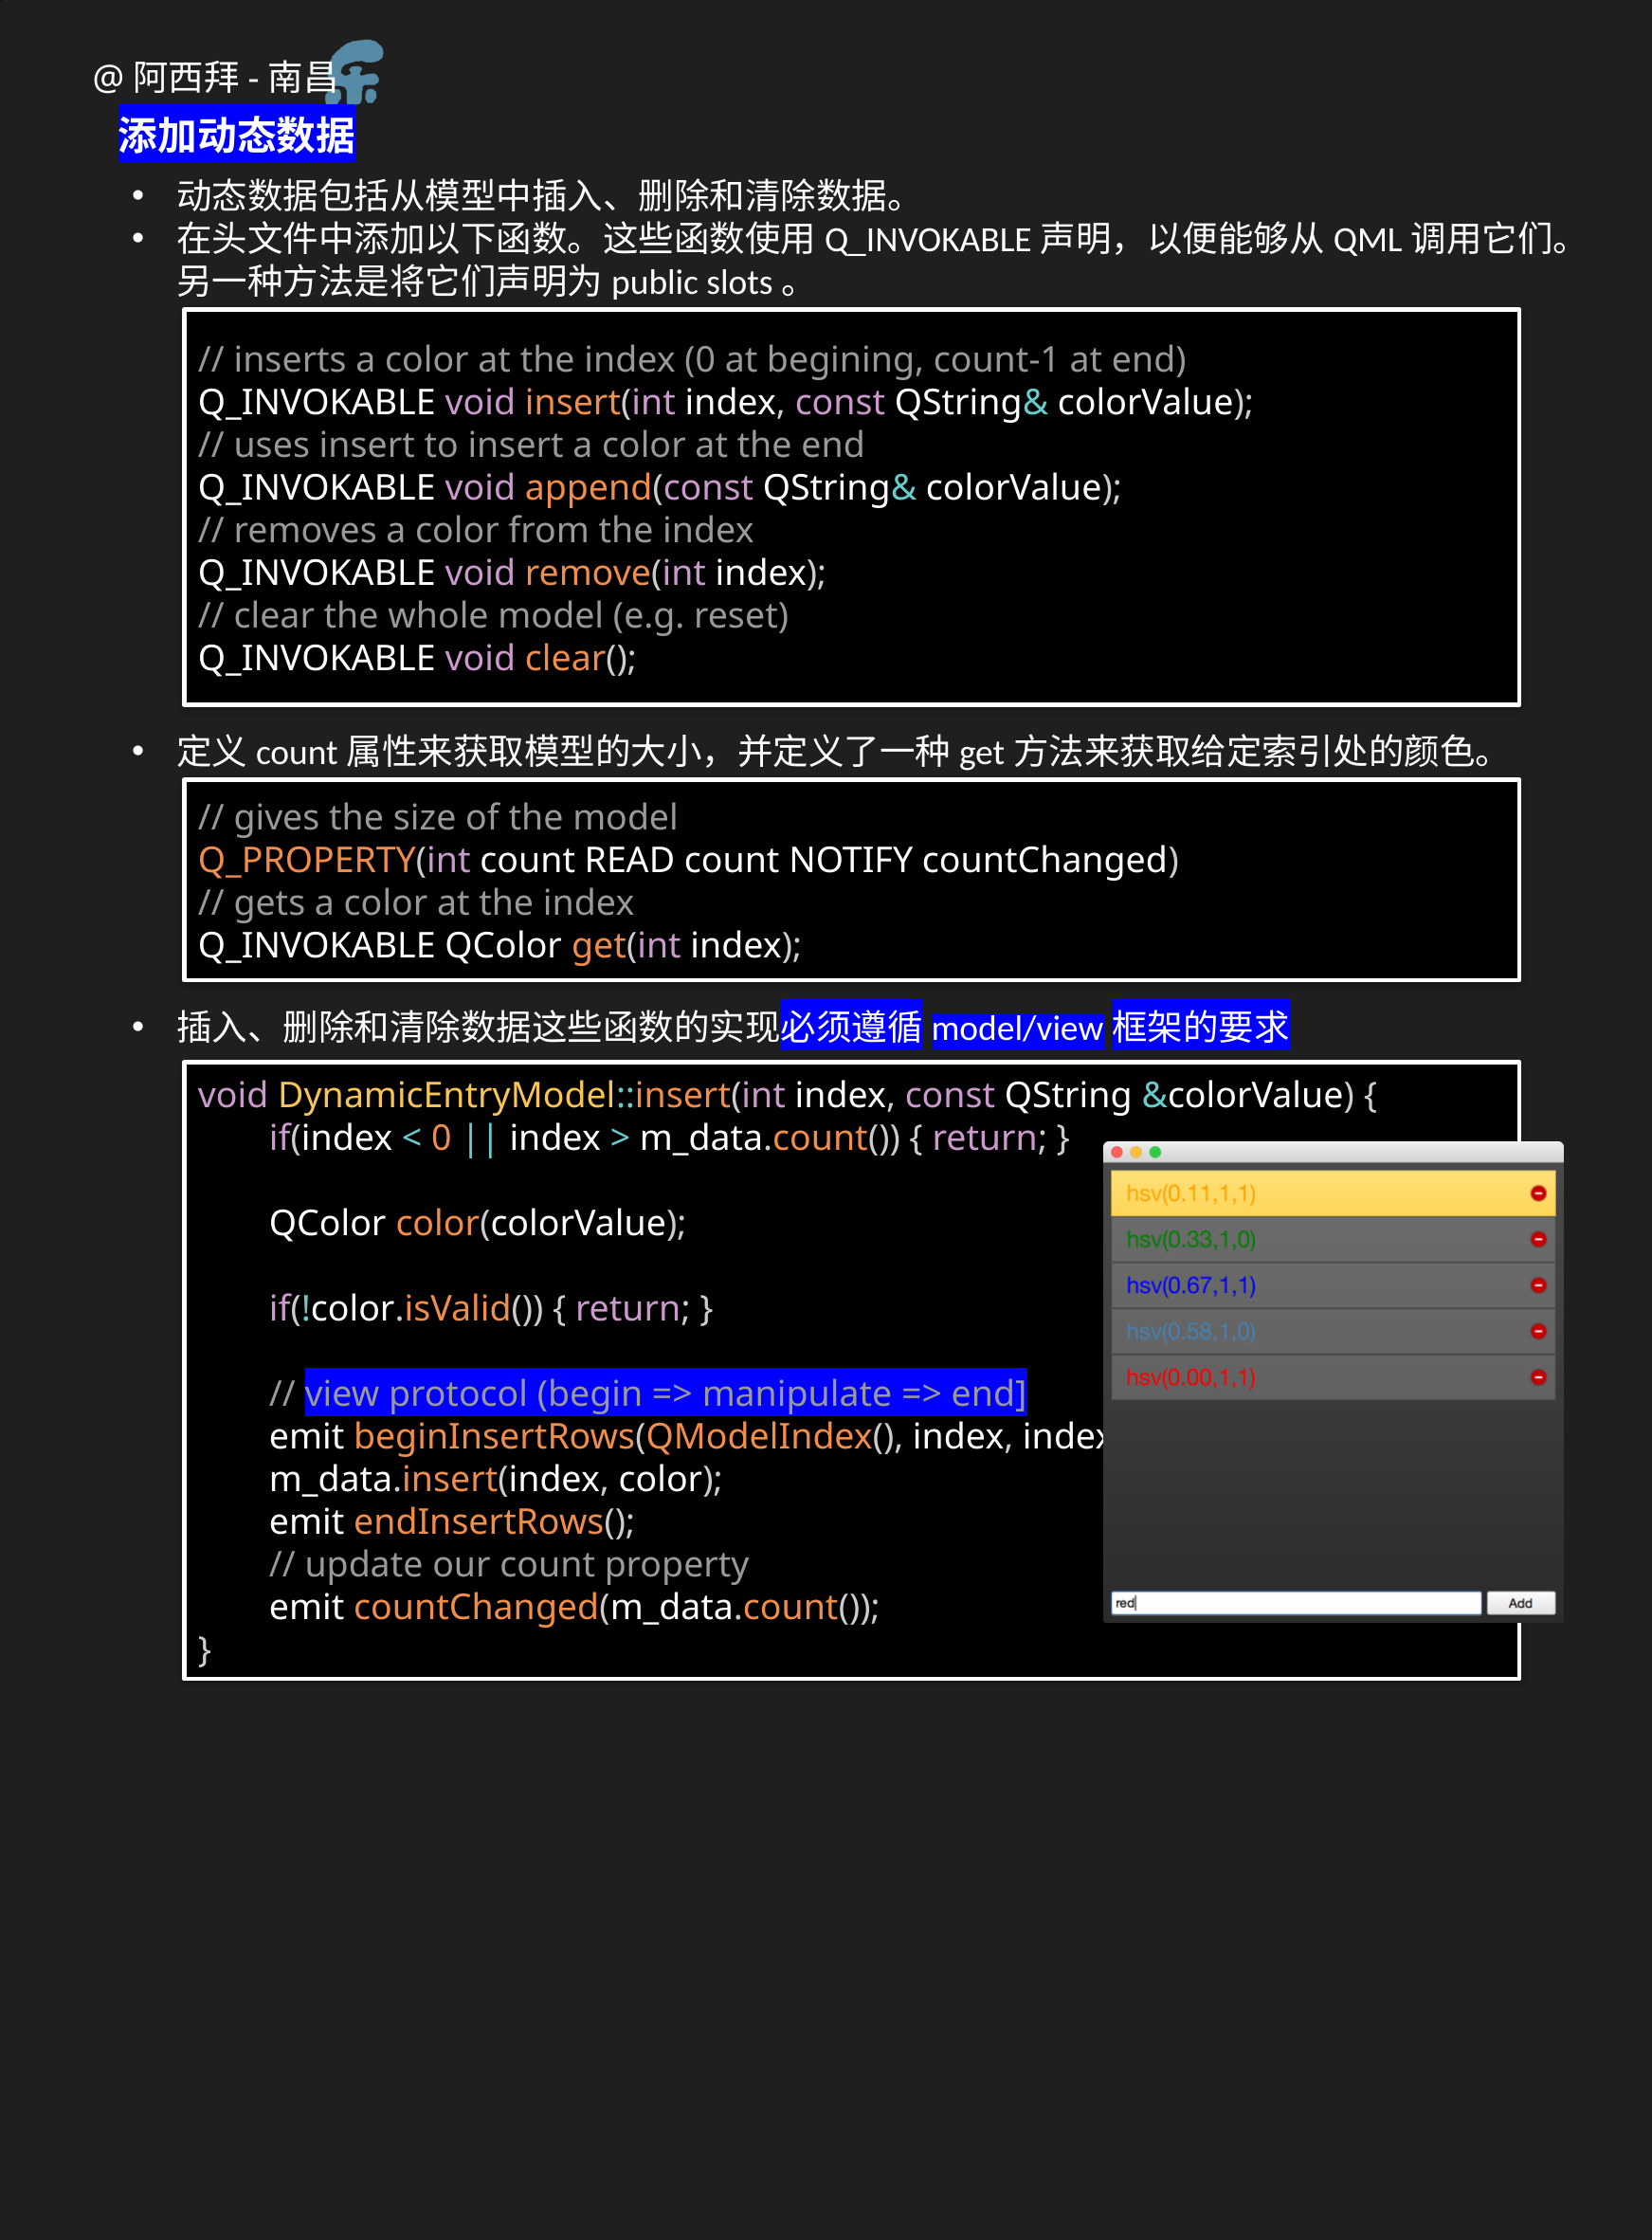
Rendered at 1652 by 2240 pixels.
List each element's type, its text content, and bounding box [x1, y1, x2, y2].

text_box 定义count属性来获取模型的大小，并定义了一种get方法来获取给定索引处的颜色。 [118, 721, 1586, 779]
picture [0, 0, 1652, 2240]
text_box 动态数据包括从模型中插入、删除和清除数据。 在头文件中添加以下函数。这些函数使用Q_INVOKABLE声明，以便能够从QML调用它们。另一种方法是将它们声明为public slots。 [118, 166, 1586, 308]
text_box // gives the size of the model Q_PROPERTY(int count READ count NOTIFY countChanged) // gets a color at the index Q_INVOKABLE QColor get(int index); [182, 777, 1521, 982]
text_box void DynamicEntryModel::insert(int index, const QString &colorValue) { if(index < 0 || index > m_data.count()) { return; } QColor color(colorValue); if(!color.isValid()) { return; } // view protocol (begin => manipulate => end] emit beginInsertRows(QModelIndex(), index, index); m_data.insert(index, color); emit endInsertRows(); // update our count property emit countChanged(m_data.count()); } [182, 1060, 1521, 1681]
text_box // inserts a color at the index (0 at begining, count-1 at end) Q_INVOKABLE void insert(int index, const QString& colorValue); // uses insert to insert a color at the end Q_INVOKABLE void append(const QString& colorValue); // removes a color from the index Q_INVOKABLE void remove(int index); // clear the whole model (e.g. reset) Q_INVOKABLE void clear(); [182, 307, 1521, 707]
text_box 插入、删除和清除数据这些函数的实现必须遵循model/view框架的要求 [118, 997, 1586, 1054]
text_box 添加动态数据 [104, 103, 371, 166]
